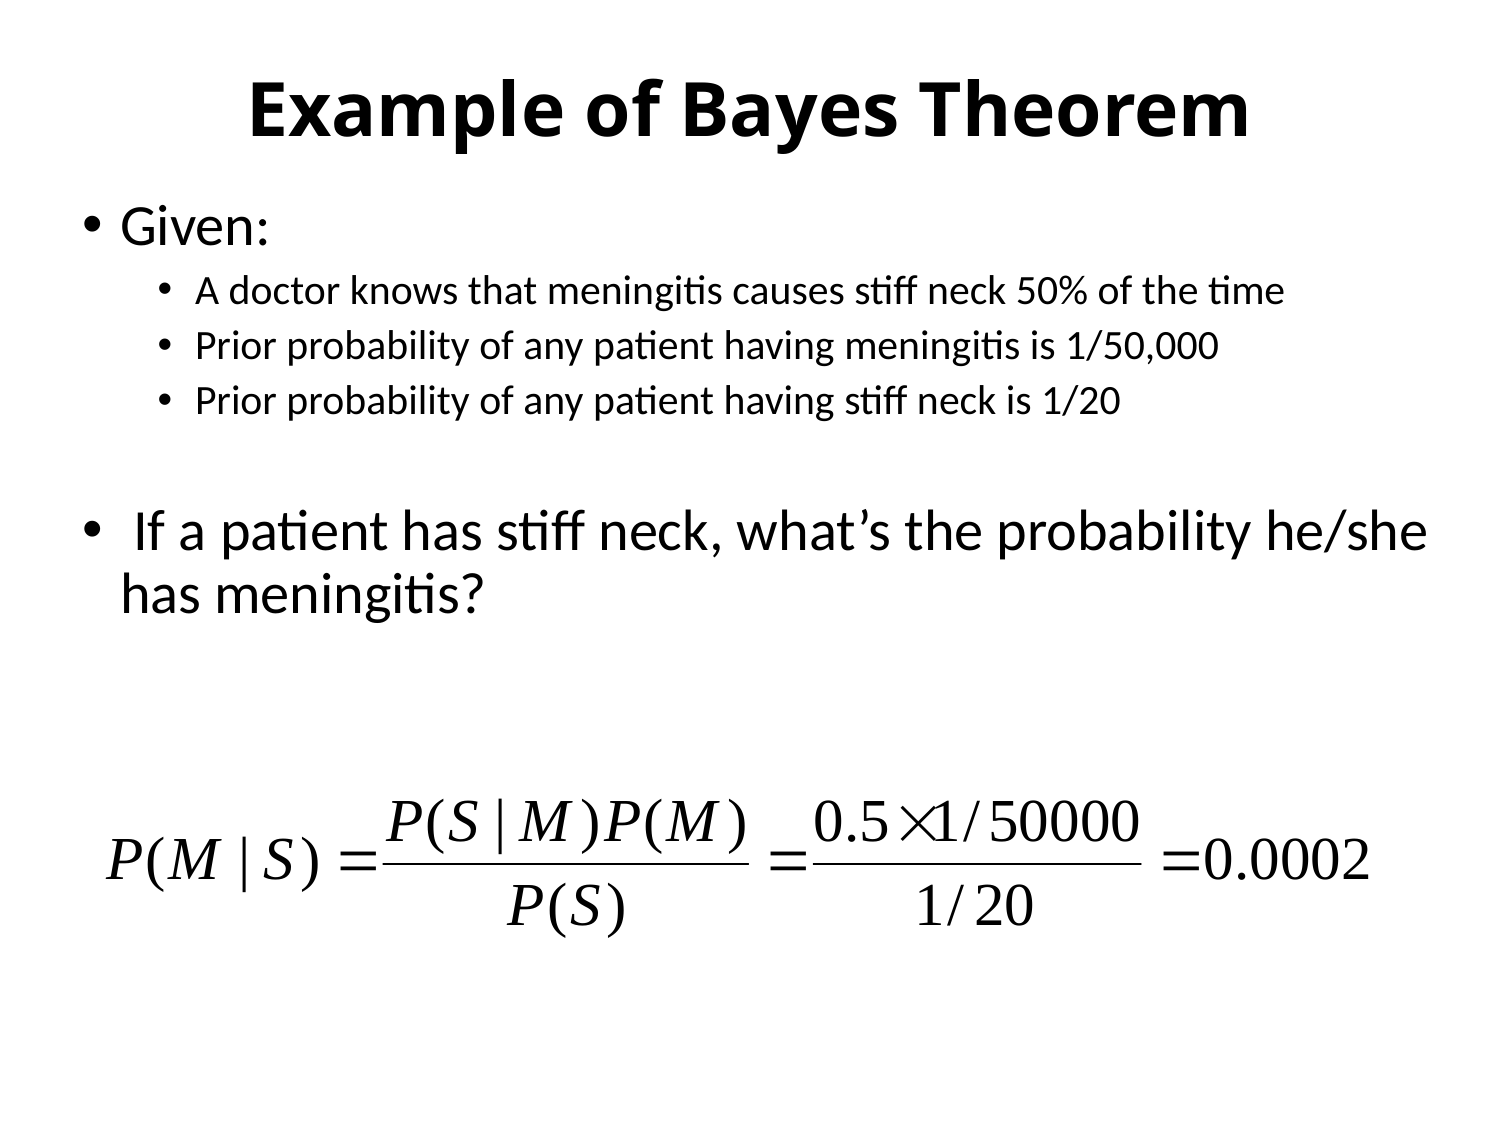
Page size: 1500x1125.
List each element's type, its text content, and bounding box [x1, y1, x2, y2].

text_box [99, 787, 1375, 946]
list Given: A doctor knows that meningitis causes stiff neck 50% of the time Prior probability of any patient having meningitis is 1/50,000 Prior probability of any patient having stiff neck is 1/20 If a patient has stiff neck, what’s the probability he/she has meningitis? [67, 187, 1475, 1038]
title Example of Bayes Theorem [87, 62, 1413, 163]
